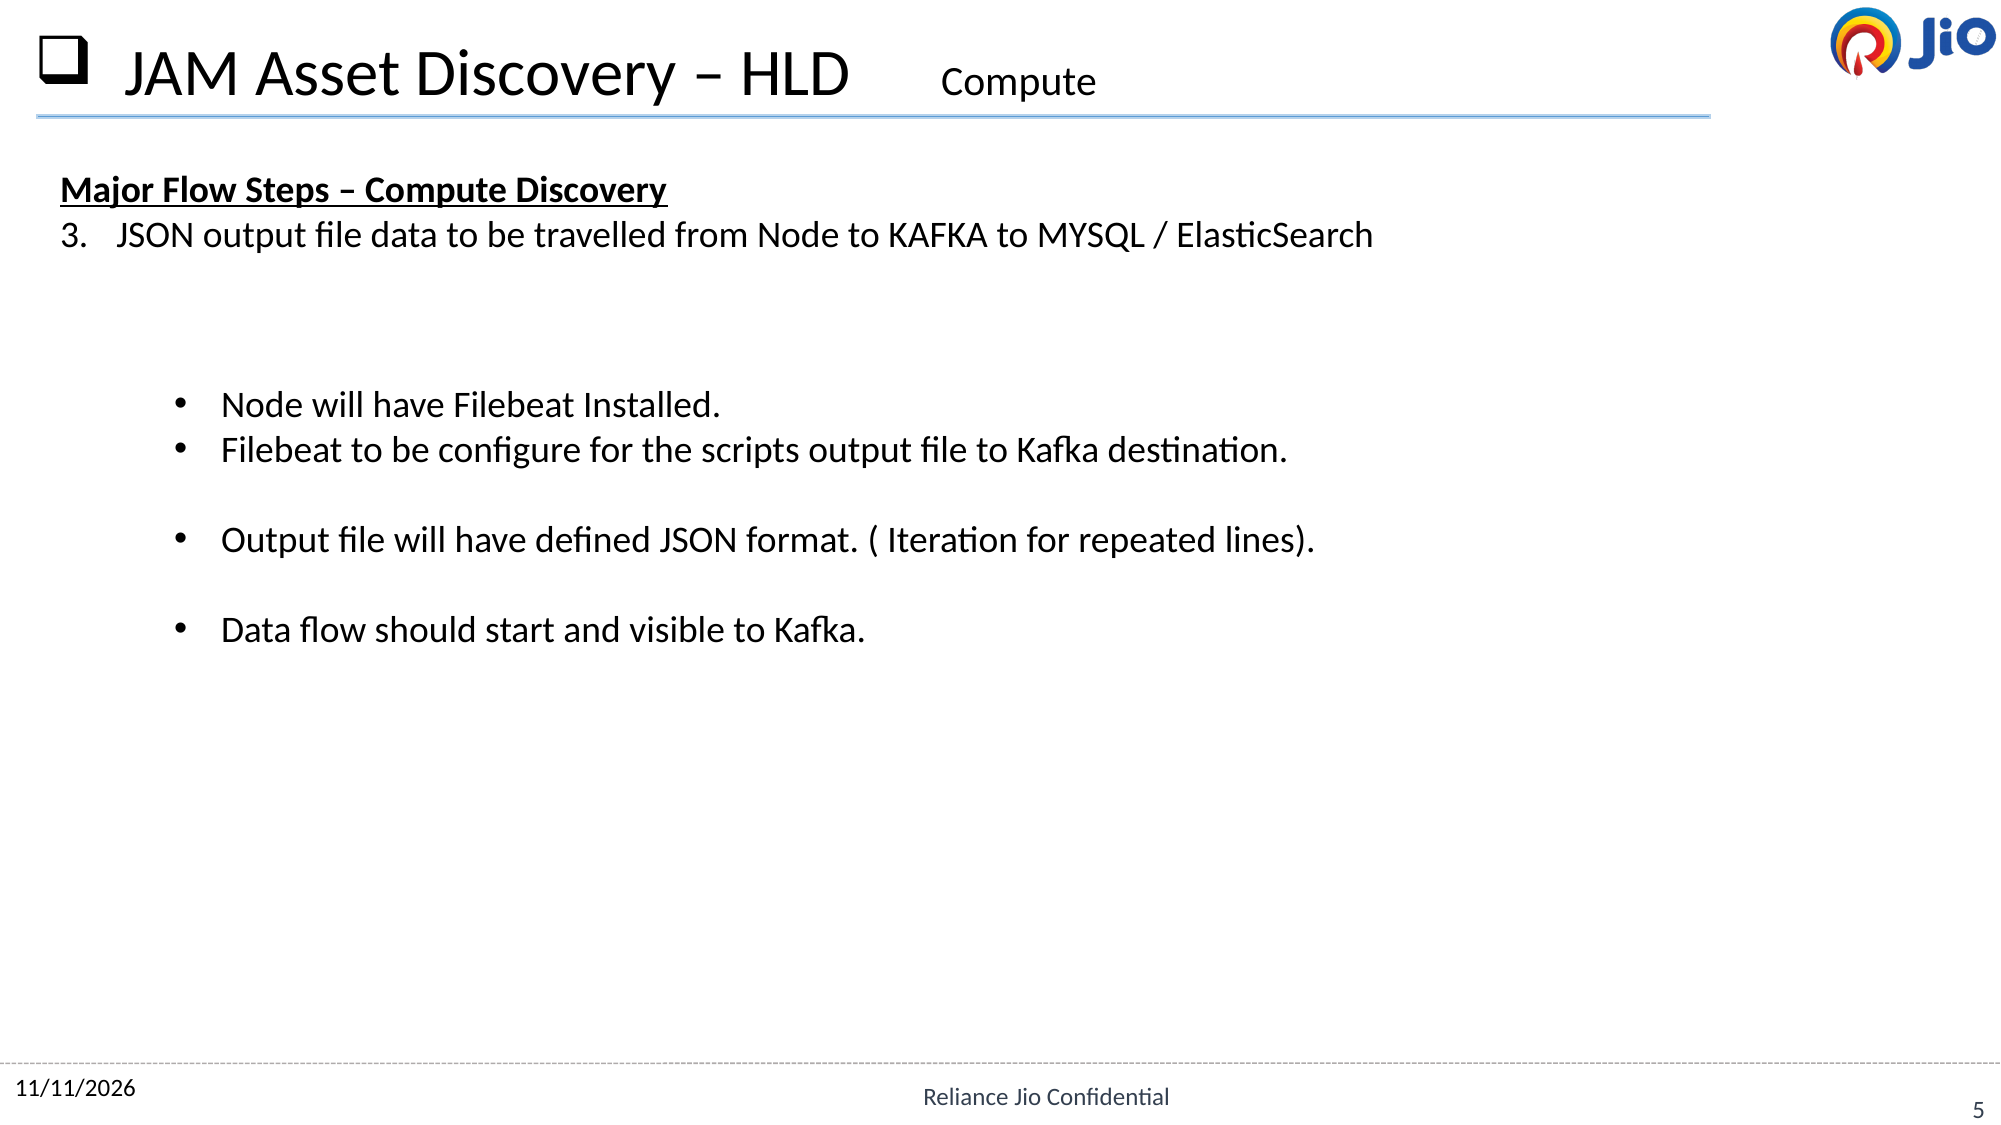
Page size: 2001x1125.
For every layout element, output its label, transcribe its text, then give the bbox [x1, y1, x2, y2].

slide_number 5 [1550, 1092, 2000, 1125]
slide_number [0, 1063, 219, 1123]
text_box [36, 114, 1711, 119]
text_box Major Flow Steps – Compute Discovery JSON output file data to be travelled from Node to KAFKA to MYSQL / ElasticSearch [45, 157, 1391, 263]
text_box Node will have Filebeat Installed. Filebeat to be configure for the scripts output file to Kafka destination. Output file will have defined JSON format. ( Iteration for repeated lines). Data flow should start and visible to Kafka. [159, 372, 1332, 748]
picture [1828, 2, 2000, 83]
footer Reliance Jio Confidential [426, 1072, 1668, 1119]
text_box JAM Asset Discovery – HLD Compute [19, 20, 1812, 116]
